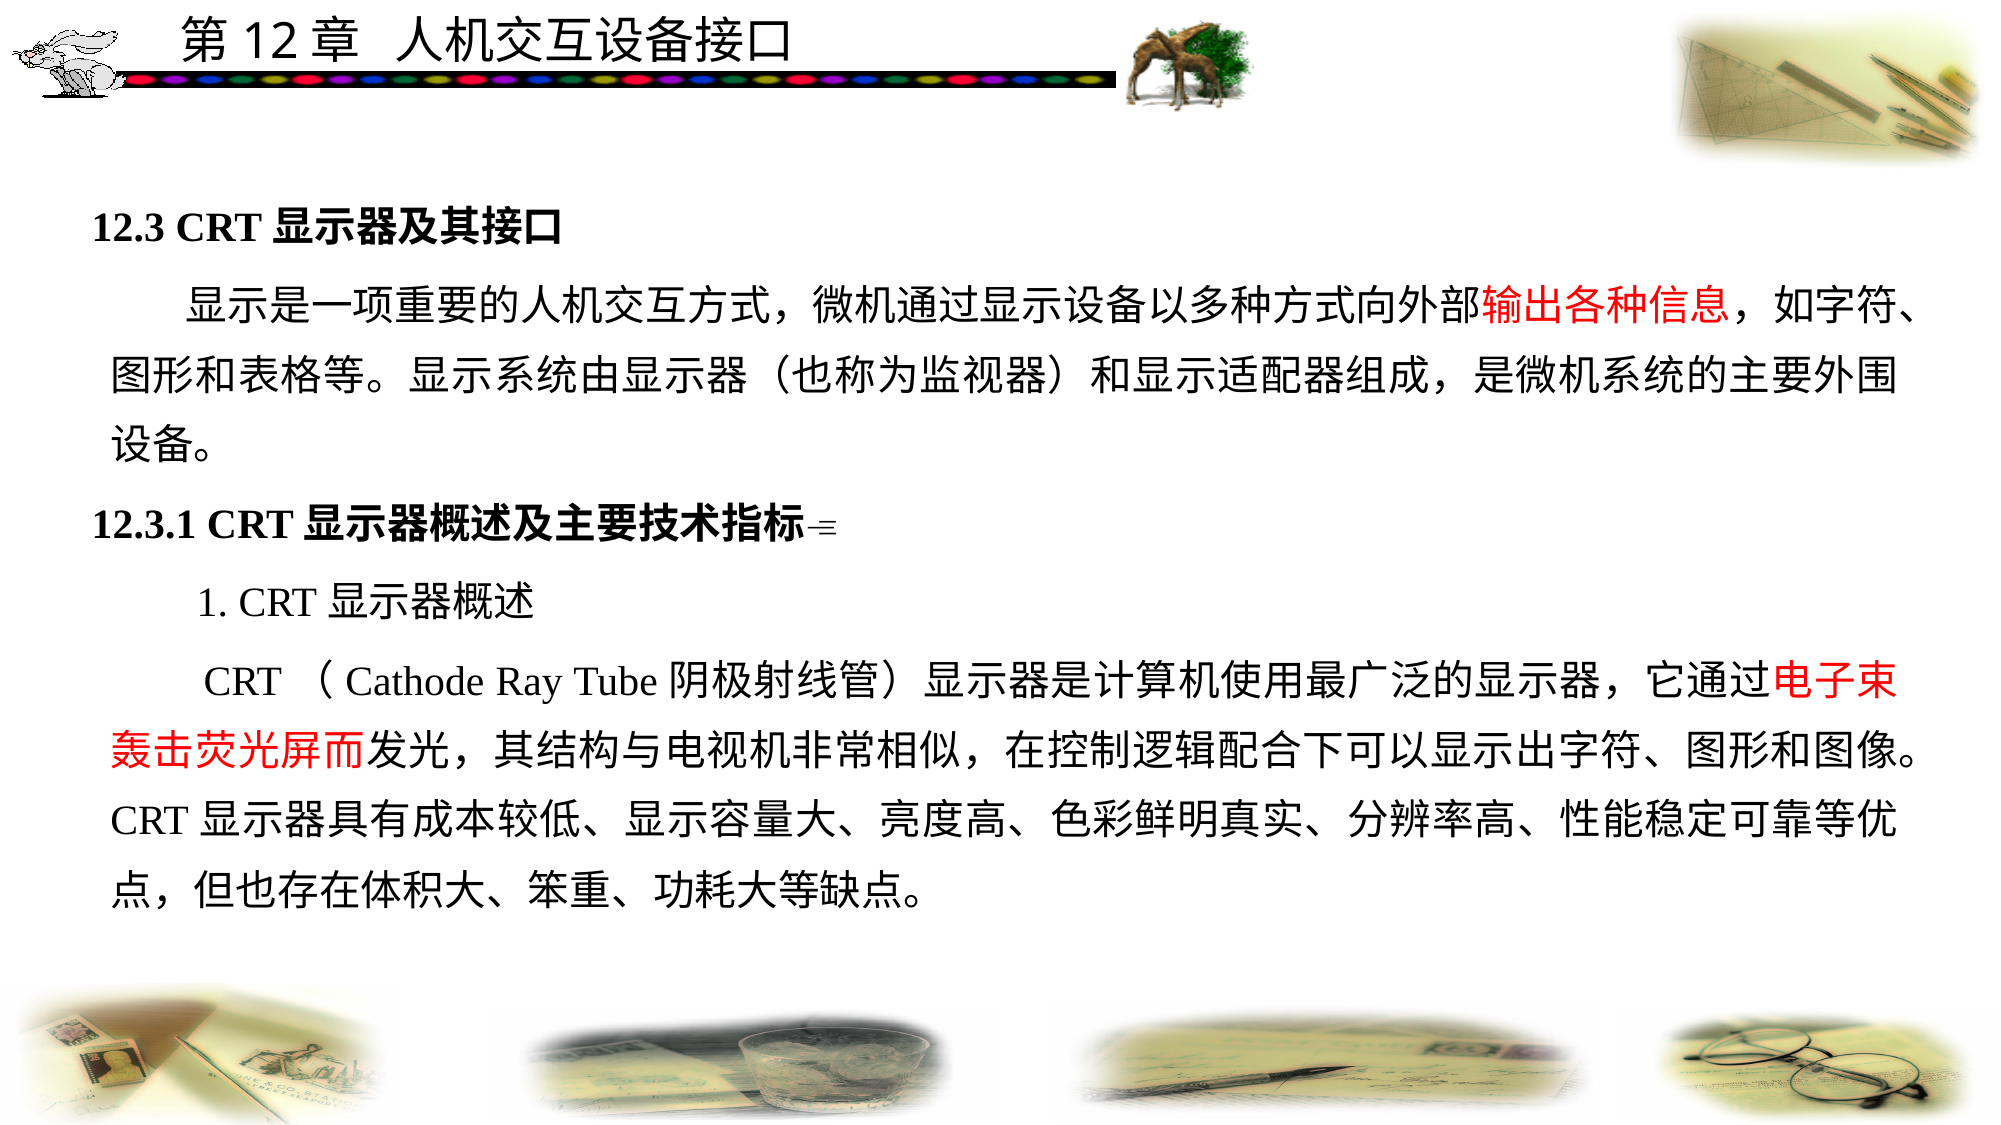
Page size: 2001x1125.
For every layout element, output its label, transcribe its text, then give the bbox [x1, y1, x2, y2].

picture [1050, 1000, 1600, 1125]
picture [0, 0, 1254, 120]
picture [1650, 0, 2000, 175]
picture [1616, 1008, 2000, 1125]
list 12.3 CRT显示器及其接口 显示是一项重要的人机交互方式，微机通过显示设备以多种方式向外部输出各种信息，如字符、图形和表格等。显示系统由显示器（也称为监视器）和显示适配器组成，是微机系统的主要外围设备。 12.3.1 CRT显示器概述及主要技术指标 1. CRT显示器概述 CRT（Cathode Ray Tube阴极射线管）显示器是计算机使用最广泛的显示器，它通过电子束轰击荧光屏而发光，其结构与电视机非常相似，在控制逻辑配合下可以显示出字符、图形和图像。CRT显示器具有成本较低、显示容量大、亮度高、色彩鲜明真实、分辨率高、性能稳定可靠等优点，但也存在体积大、笨重、功耗大等缺点。 [39, 172, 1914, 1000]
picture [483, 1008, 1000, 1125]
picture [0, 983, 400, 1125]
